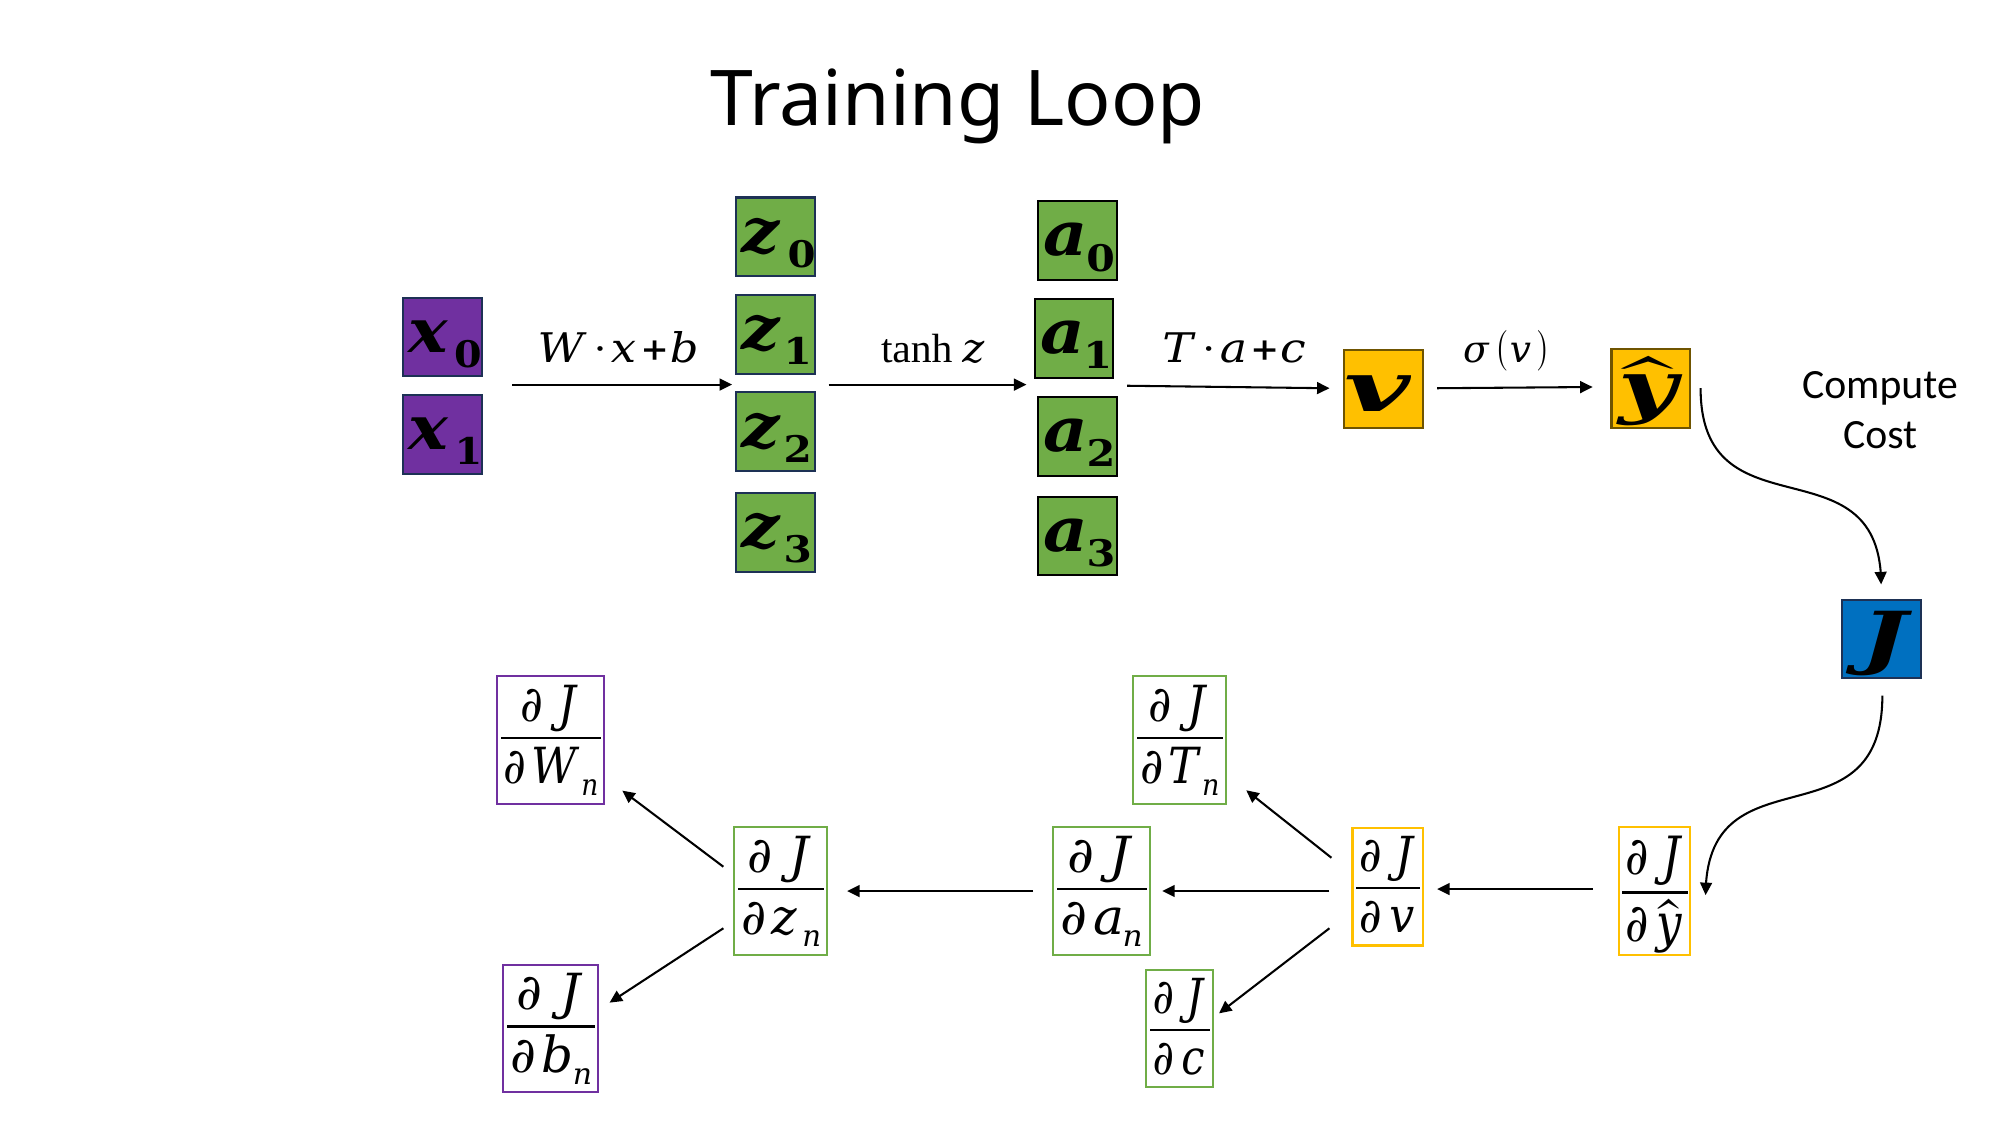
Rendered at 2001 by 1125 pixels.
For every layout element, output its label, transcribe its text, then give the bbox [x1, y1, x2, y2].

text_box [1035, 202, 1116, 575]
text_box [1700, 388, 1882, 585]
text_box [736, 198, 814, 571]
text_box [609, 928, 724, 1003]
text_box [1246, 790, 1332, 858]
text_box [1219, 928, 1330, 1014]
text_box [622, 790, 724, 867]
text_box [1694, 706, 1894, 884]
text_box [1127, 385, 1330, 389]
title Training Loop [683, 22, 1232, 180]
text_box Compute Cost [1785, 349, 1975, 465]
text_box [404, 298, 482, 473]
